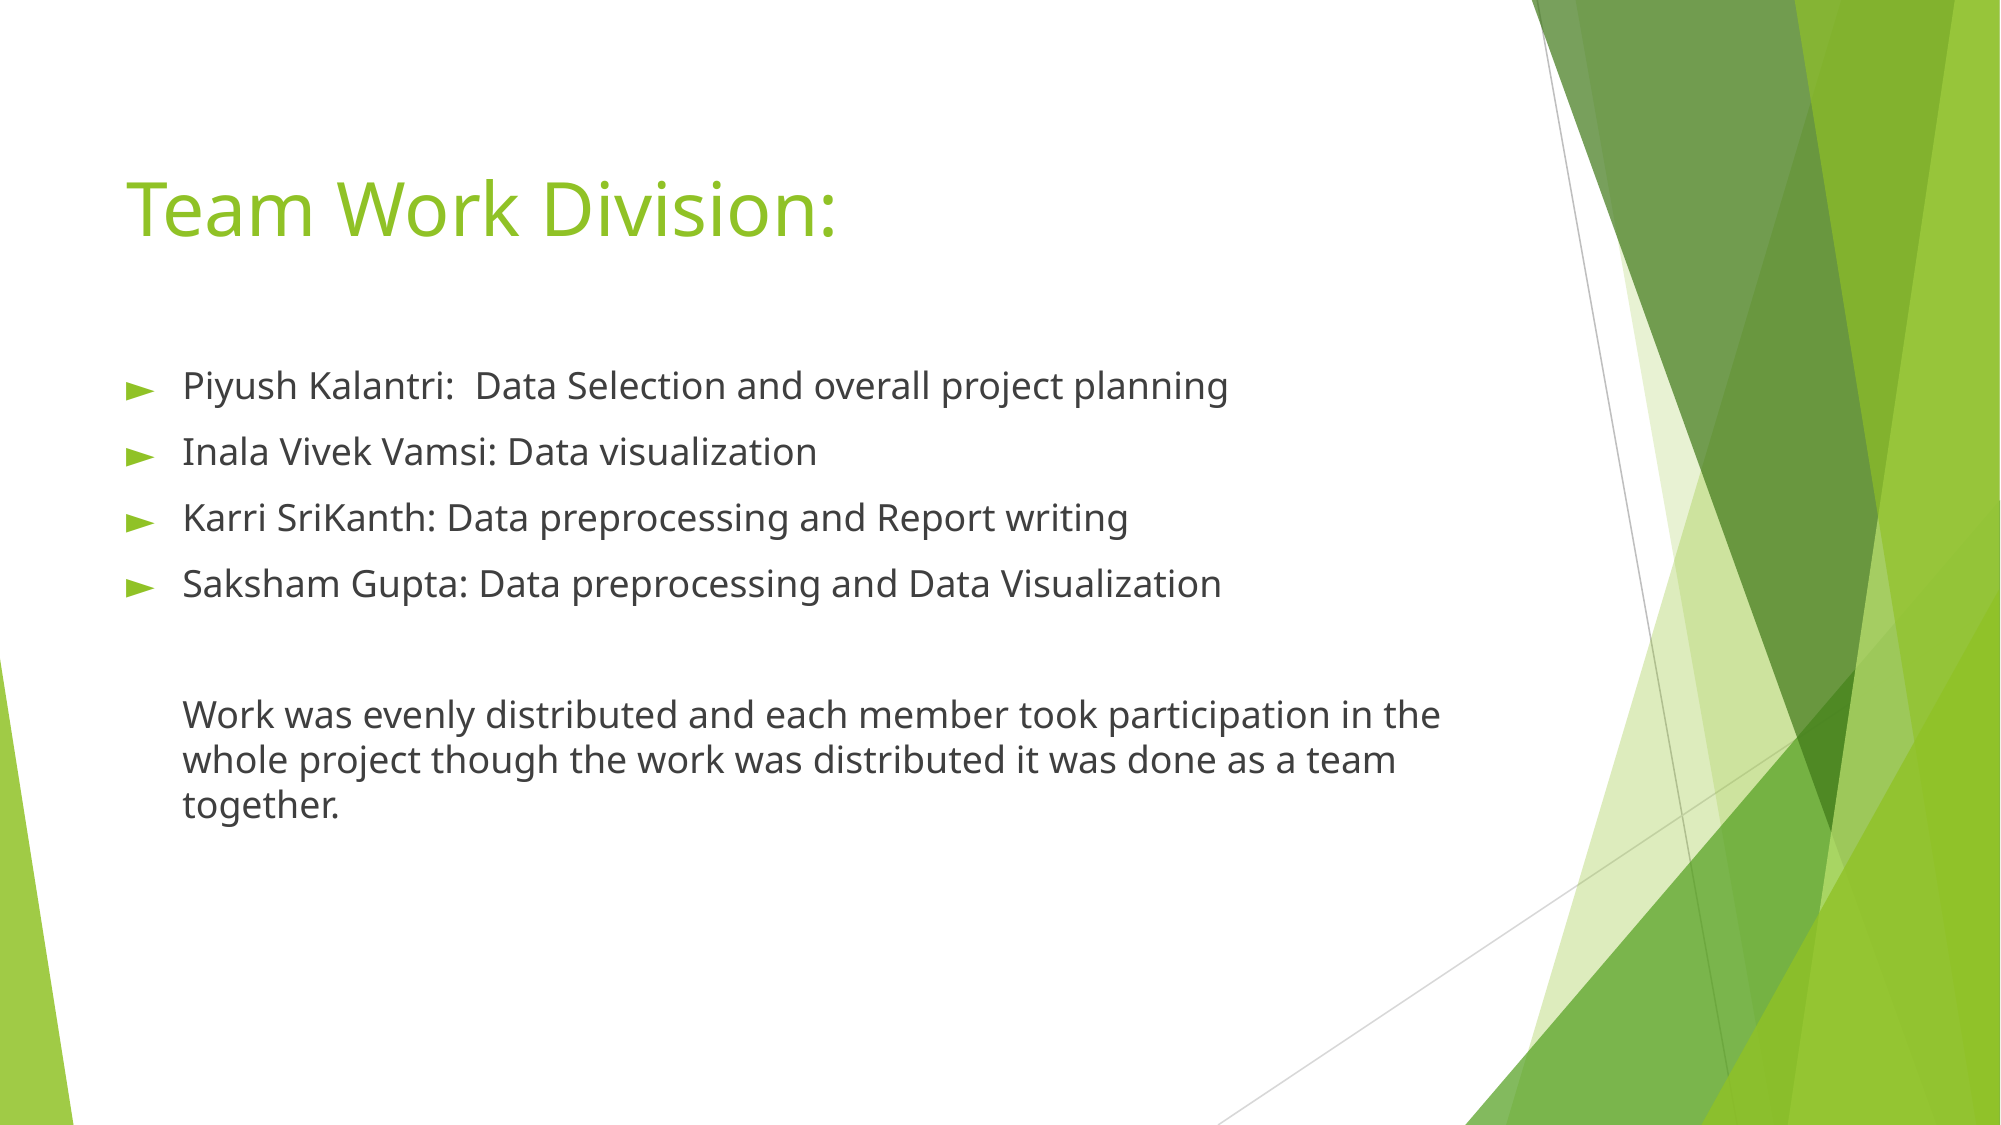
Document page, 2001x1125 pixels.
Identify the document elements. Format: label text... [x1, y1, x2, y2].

list Piyush Kalantri: Data Selection and overall project planning Inala Vivek Vamsi: Data visualization Karri SriKanth: Data preprocessing and Report writing Saksham Gupta: Data preprocessing and Data Visualization Work was evenly distributed and each member took participation in the whole project though the work was distributed it was done as a team together. [111, 354, 1522, 992]
title Team Work Division: [111, 153, 1522, 274]
